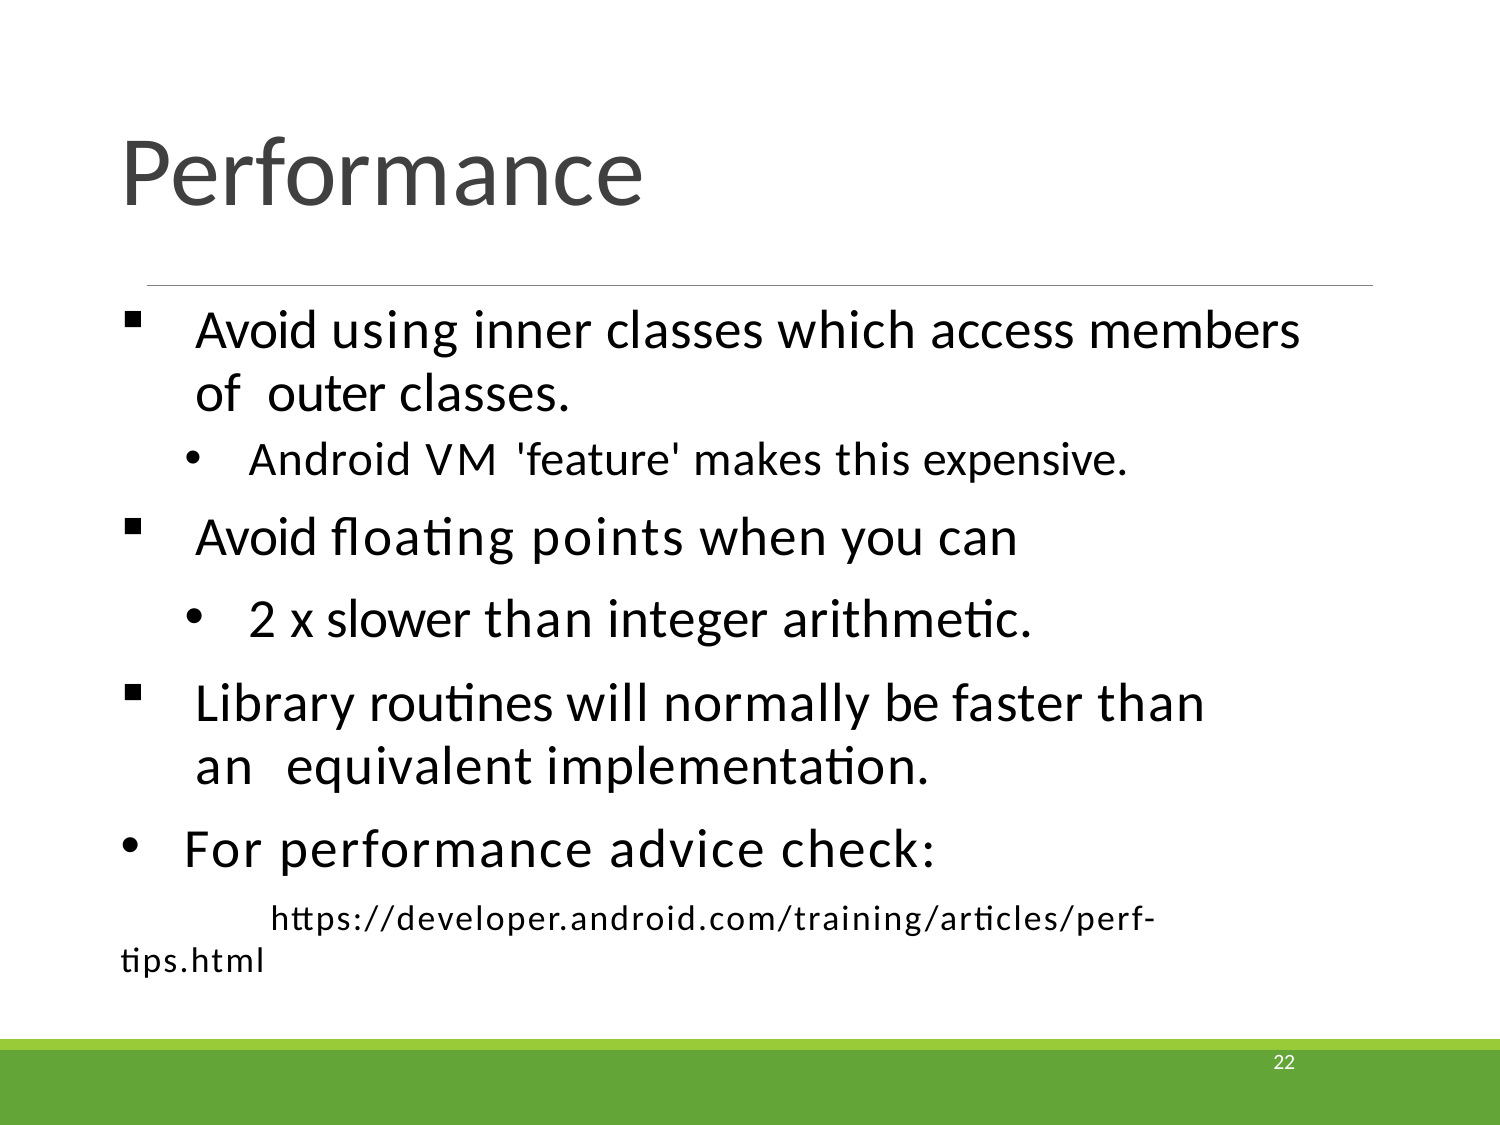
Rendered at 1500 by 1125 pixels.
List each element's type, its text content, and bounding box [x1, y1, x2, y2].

title Performance [118, 37, 760, 226]
slide_number 22 [1264, 980, 1296, 1125]
text_box Avoid using inner classes which access members of outer classes. Android VM 'feature' makes this expensive. Avoid floating points when you can 2 x slower than integer arithmetic. Library routines will normally be faster than an equivalent implementation. For performance advice check: https://developer.android.com/training/articles/perf-tips.html [118, 296, 1381, 980]
